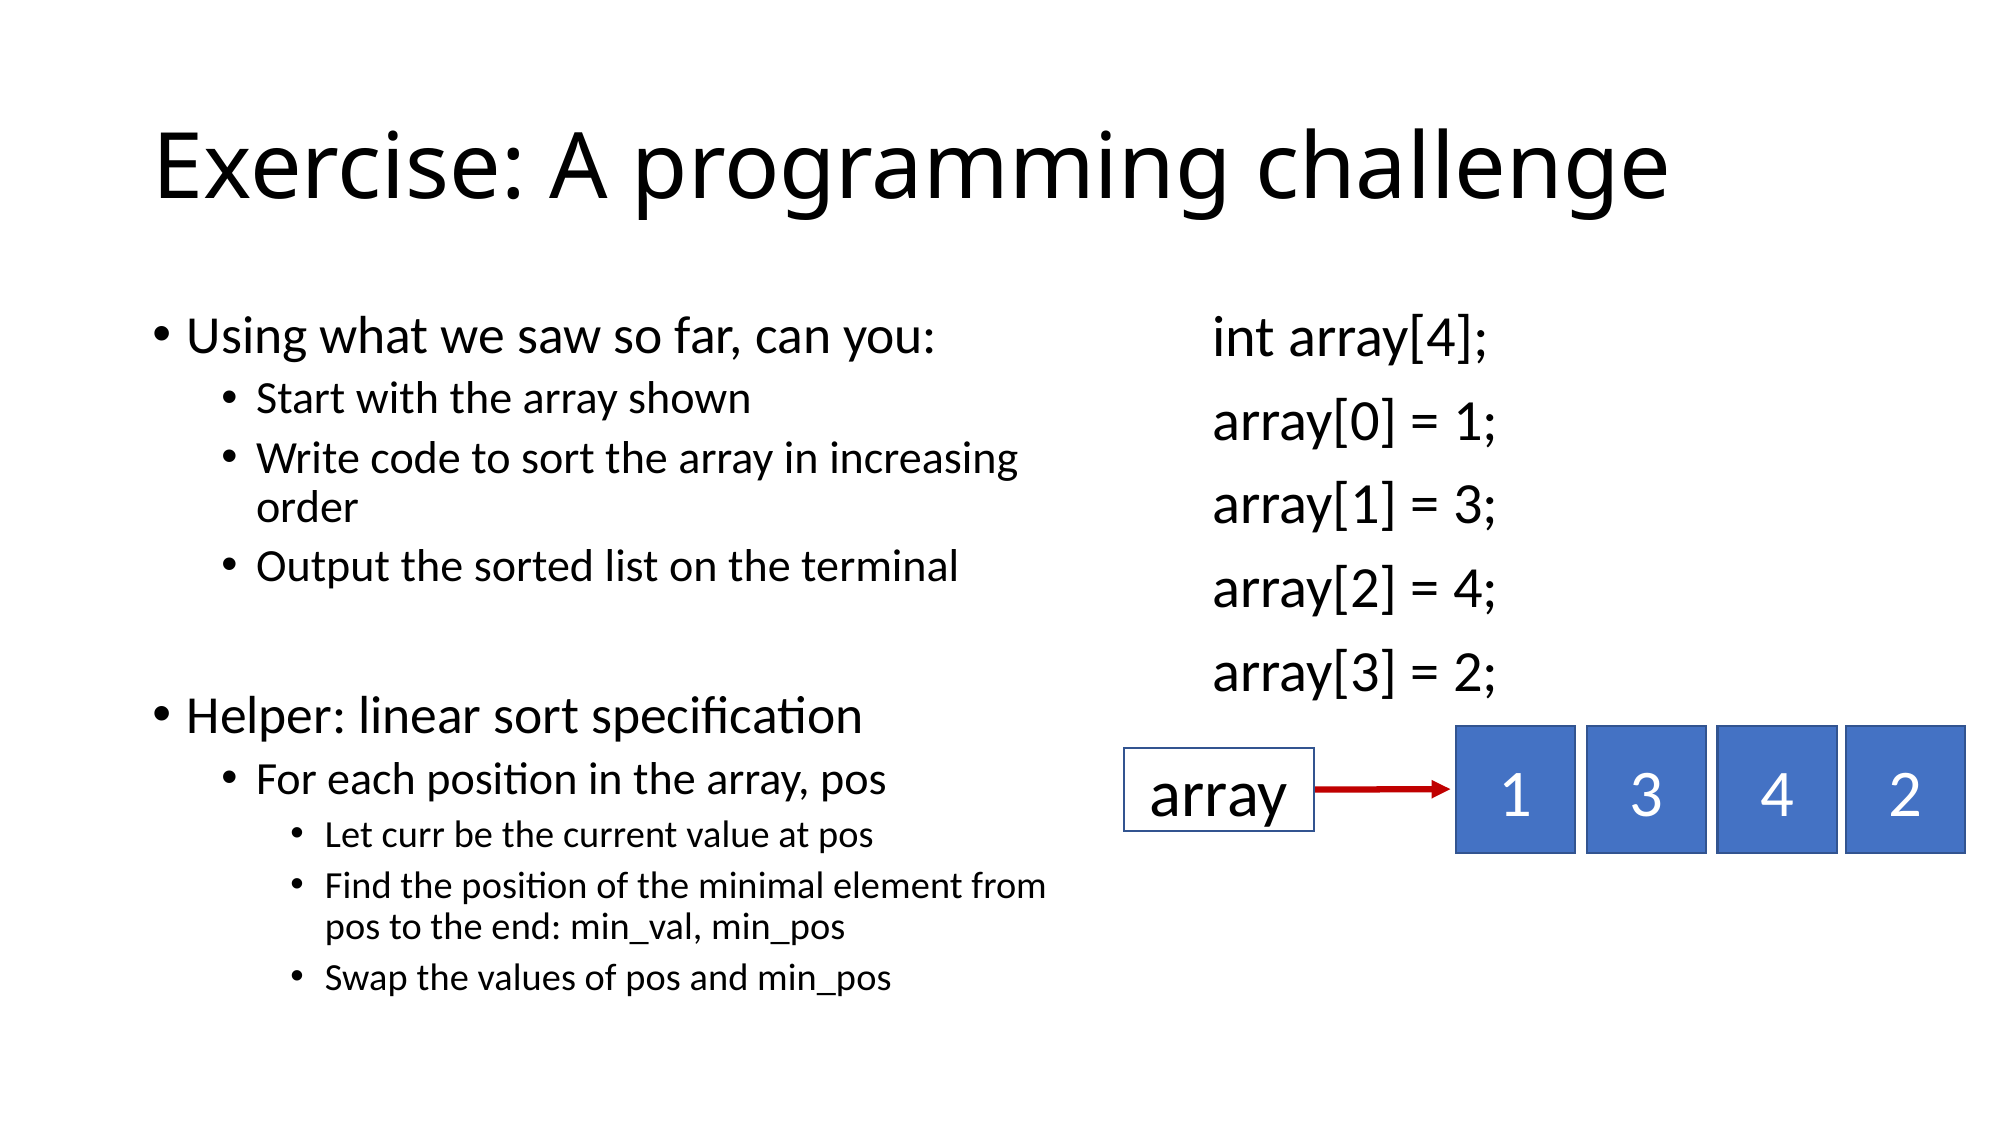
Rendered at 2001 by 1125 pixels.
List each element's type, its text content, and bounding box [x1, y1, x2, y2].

text_box 1 [1455, 725, 1576, 854]
text_box 2 [1845, 725, 1966, 854]
text_box 4 [1716, 725, 1838, 854]
text_box int array[4]; array[0] = 1; array[1] = 3; array[2] = 4; array[3] = 2; [1197, 298, 1966, 1013]
list Using what we saw so far, can you: Start with the array shown Write code to sort the array in increasing order Output the sorted list on the terminal Helper: linear sort specification For each position in the array, pos Let curr be the current value at pos Find the position of the minimal element from pos to the end: min_val, min_pos Swap the values of pos and min_pos [137, 299, 1127, 1014]
text_box 3 [1586, 725, 1707, 854]
text_box array [1123, 747, 1315, 832]
title Exercise: A programming challenge [137, 59, 1863, 278]
